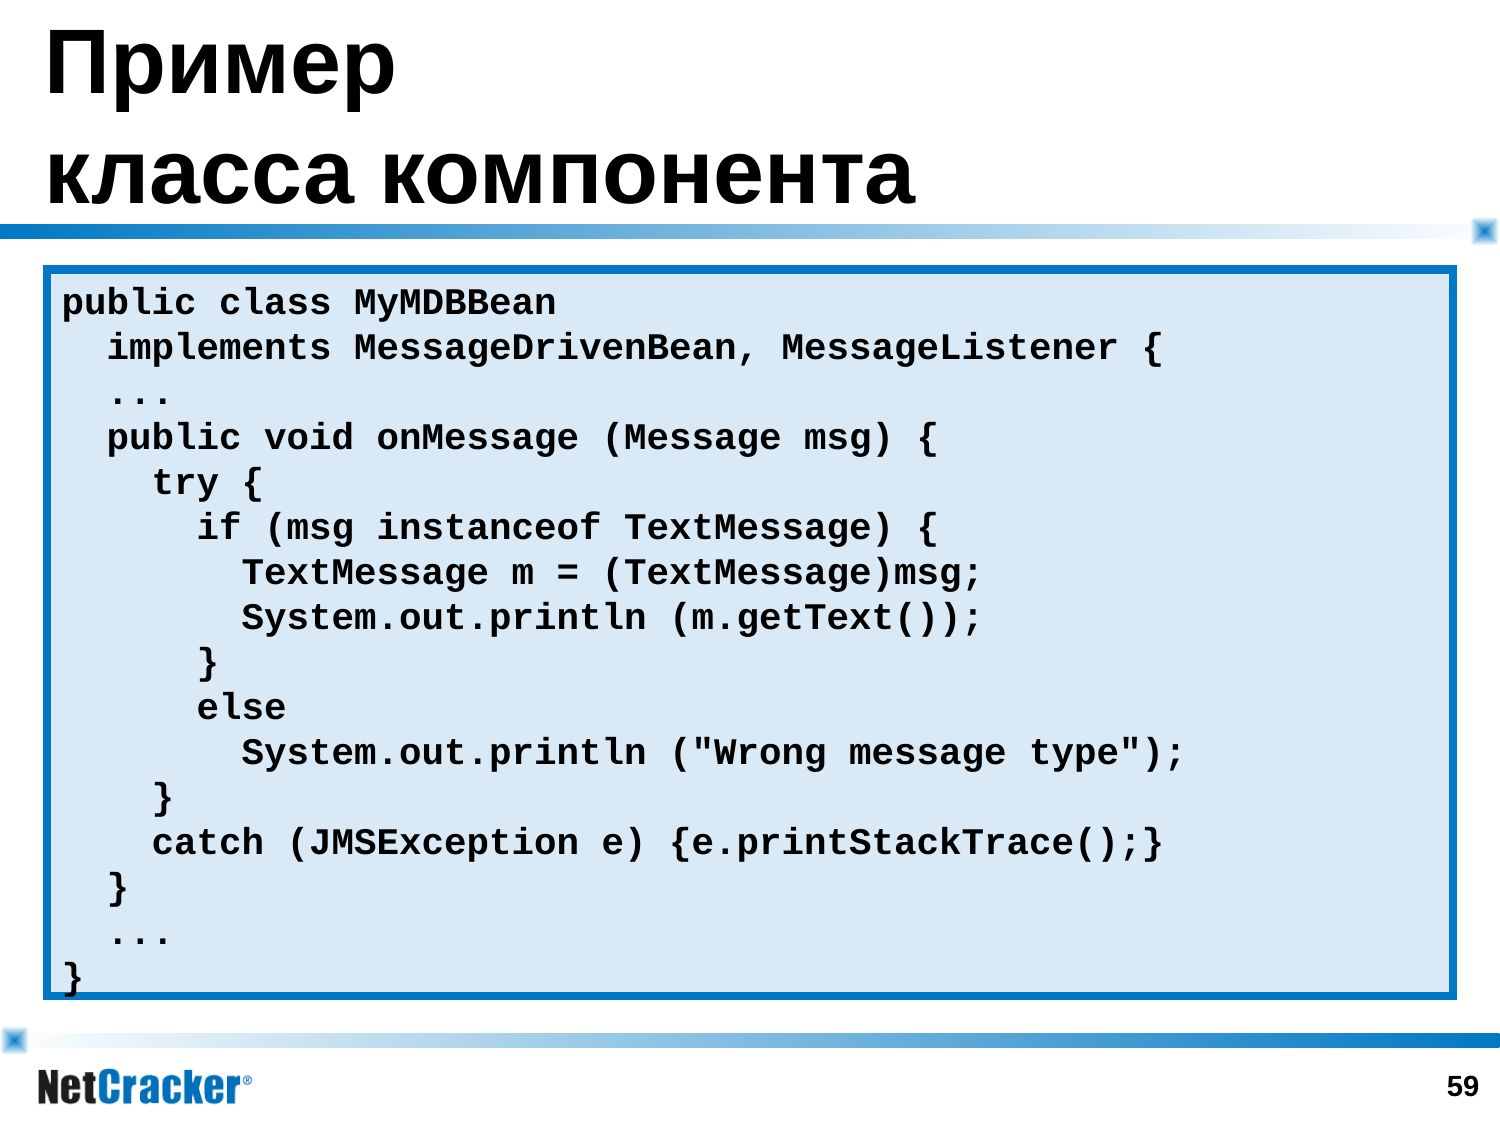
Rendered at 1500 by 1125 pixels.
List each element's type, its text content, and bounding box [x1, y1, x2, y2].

picture [34, 1063, 256, 1118]
text_box public class MyMDBBean implements MessageDrivenBean, MessageListener { ... public void onMessage (Message msg) { try { if (msg instanceof TextMessage) { TextMessage m = (TextMessage)msg; System.out.println (m.getText()); } else System.out.println ("Wrong message type"); } catch (JMSException e) {e.printStackTrace();} } ... } [46, 269, 1454, 997]
title Пример класса компонента [29, 0, 1470, 225]
slide_number 58 [1143, 1034, 1495, 1111]
